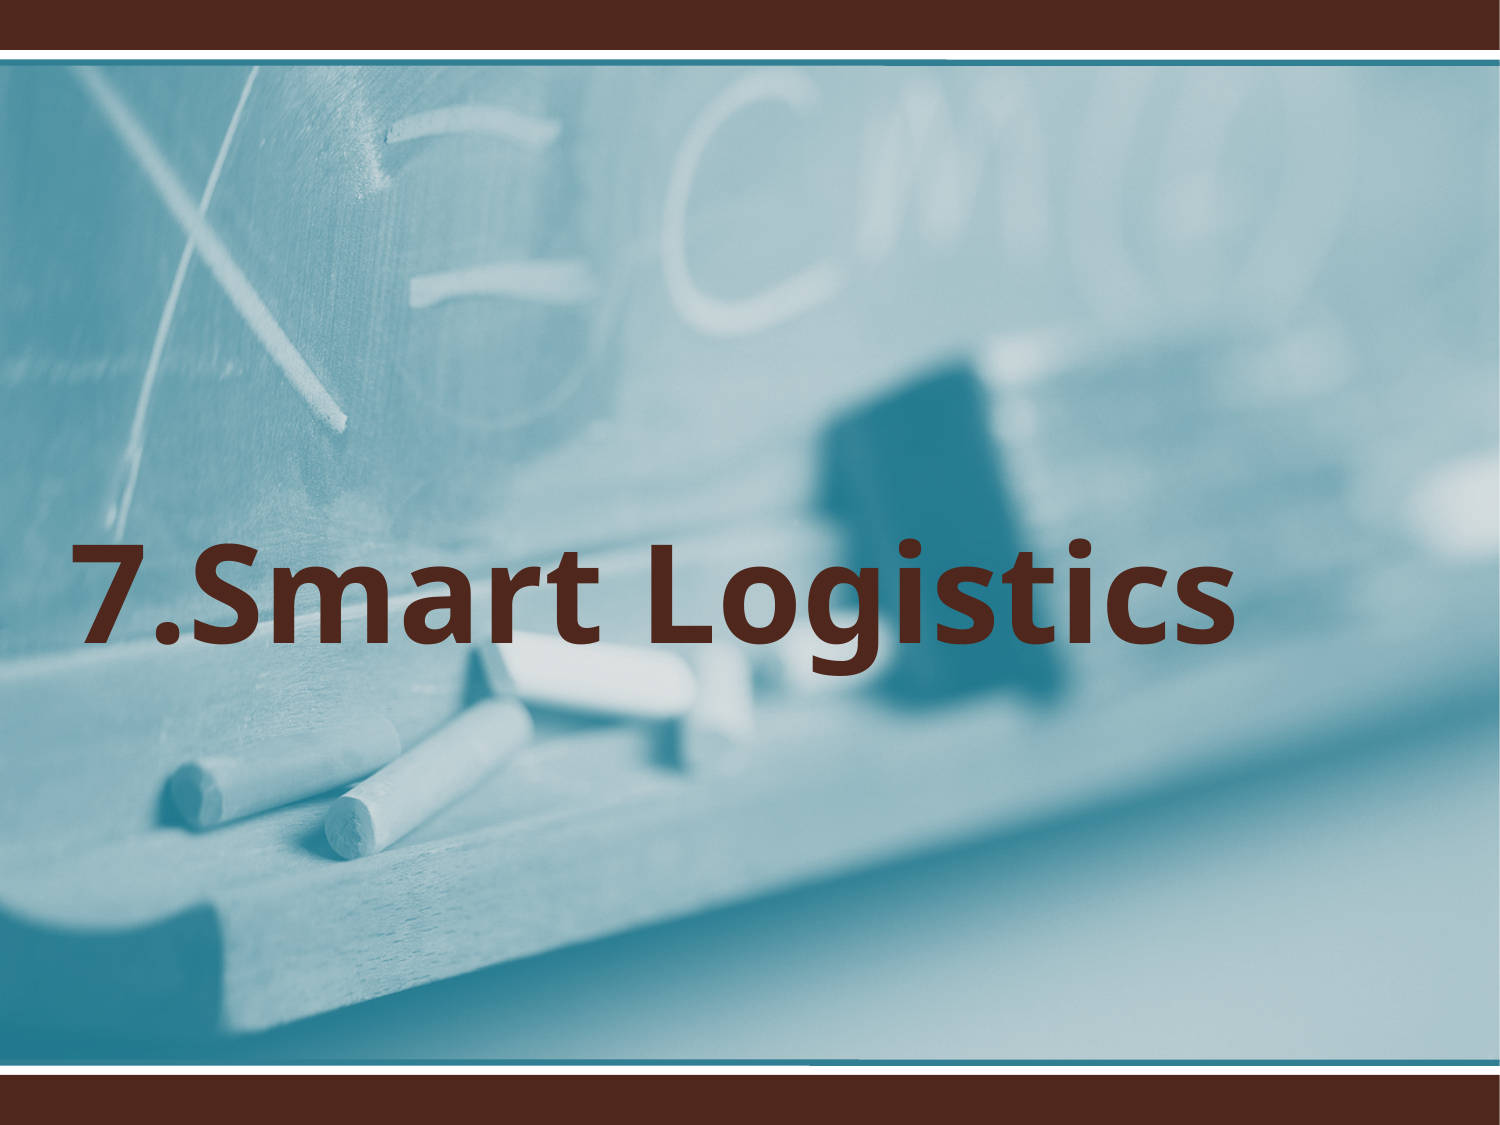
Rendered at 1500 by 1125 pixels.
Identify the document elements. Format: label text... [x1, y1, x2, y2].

subtitle 7.Smart Logistics [55, 239, 1449, 679]
